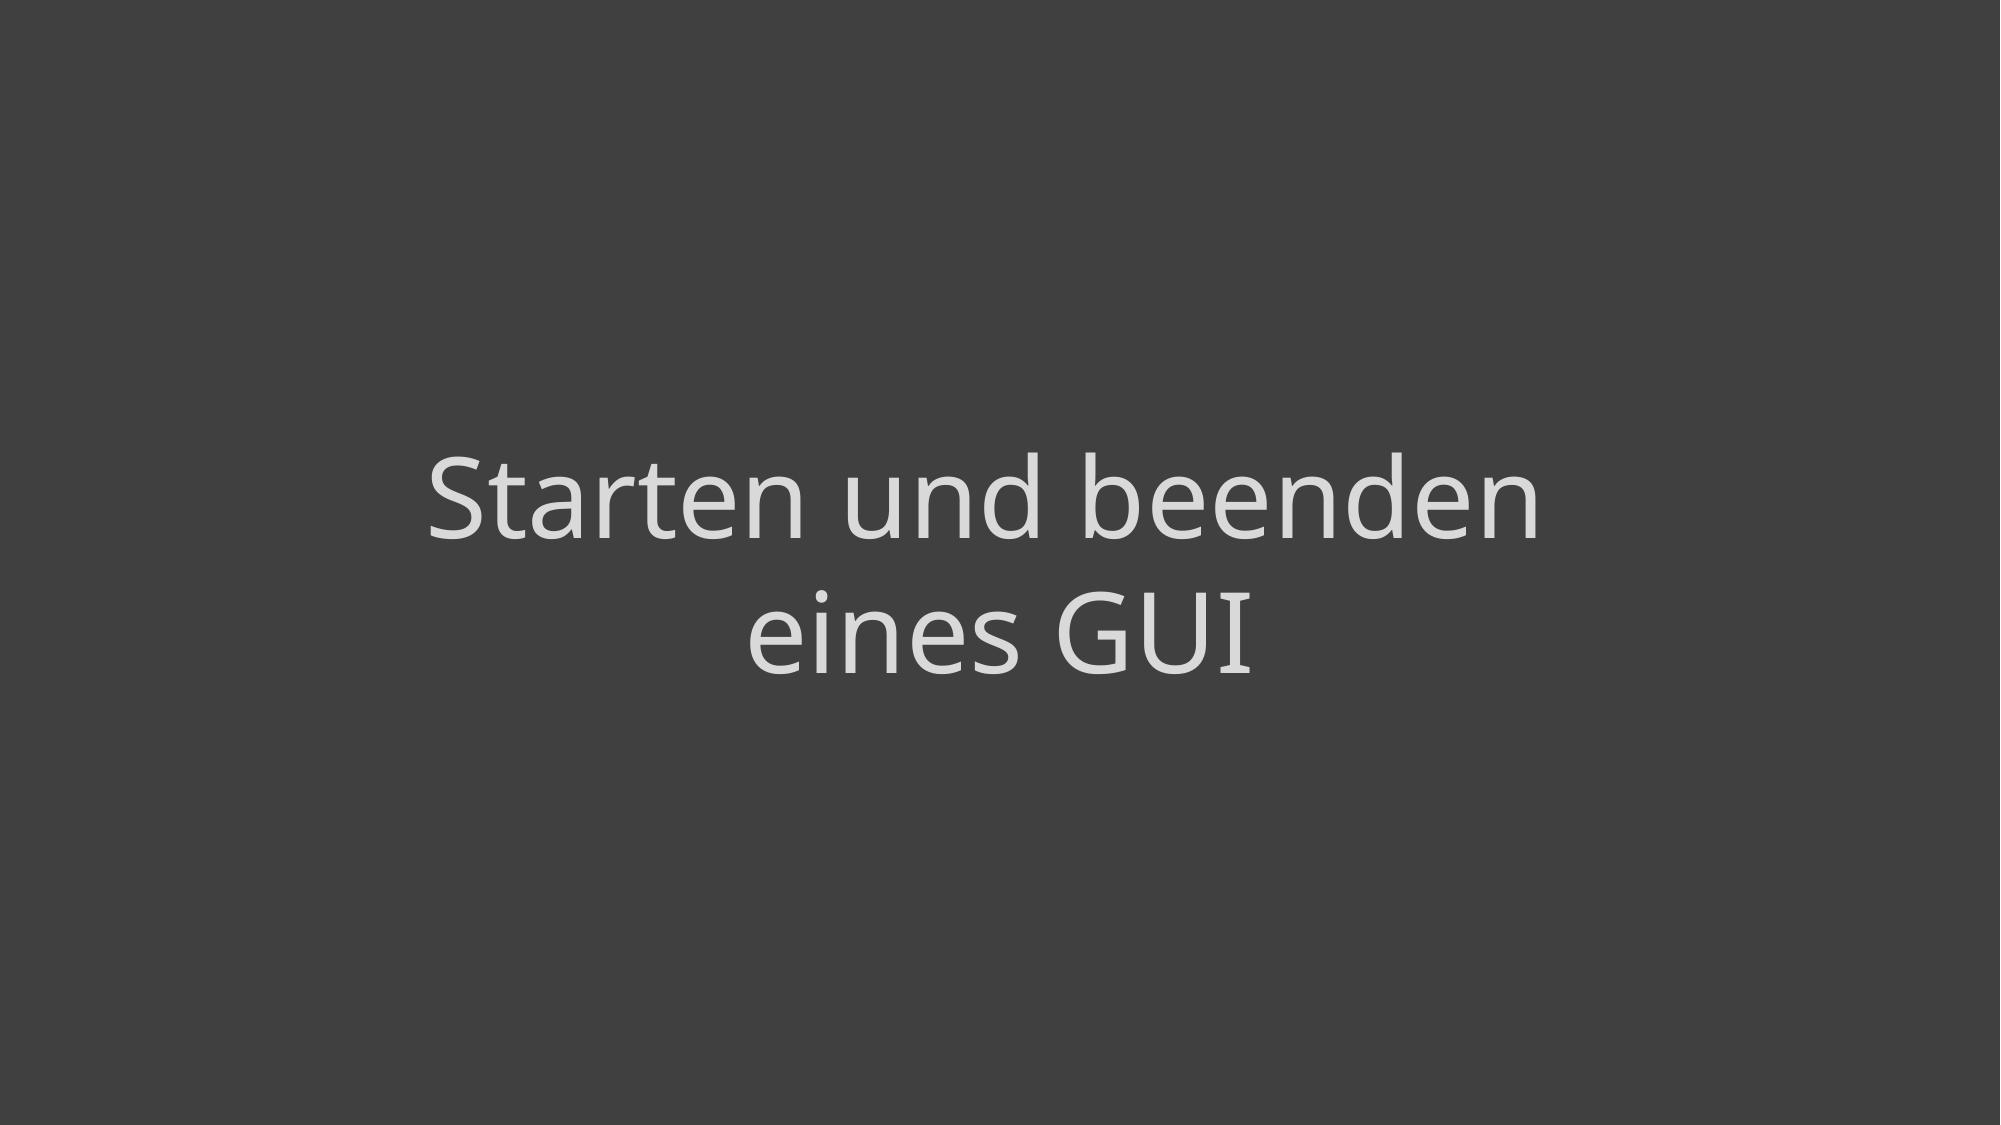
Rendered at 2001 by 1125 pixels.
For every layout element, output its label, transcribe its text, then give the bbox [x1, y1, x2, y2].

text_box Starten und beenden eines GUI [410, 418, 1590, 704]
